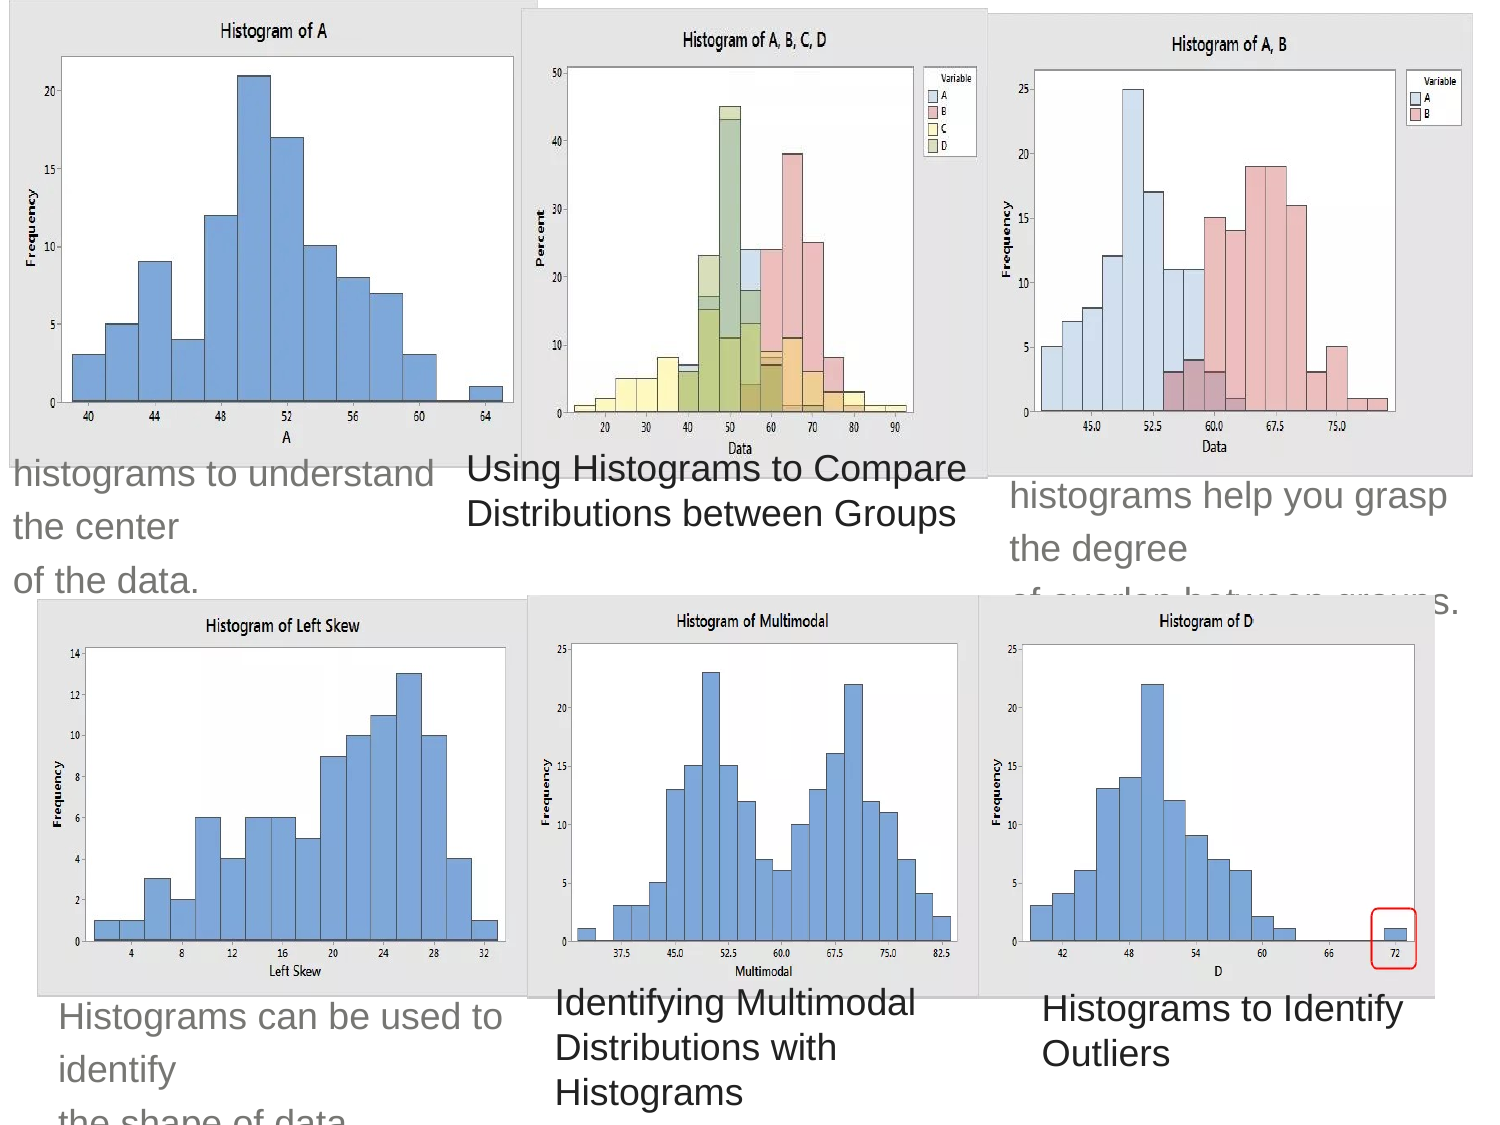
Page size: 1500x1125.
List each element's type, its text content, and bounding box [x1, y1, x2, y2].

text_box Histograms to Identify Outliers [1039, 1009, 1420, 1075]
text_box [36, 594, 1435, 1000]
text_box Identifying Multimodal Distributions with Histograms [552, 1009, 1008, 1114]
text_box histograms help you grasp the degree of overlap between groups. [1007, 460, 1483, 622]
text_box Histograms can be used to identify the shape of data distribution. [56, 1009, 549, 1125]
text_box Using Histograms to Compare Distributions between Groups [463, 488, 1008, 534]
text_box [9, 0, 1473, 479]
text_box histograms to understand the center of the data. [10, 488, 464, 601]
